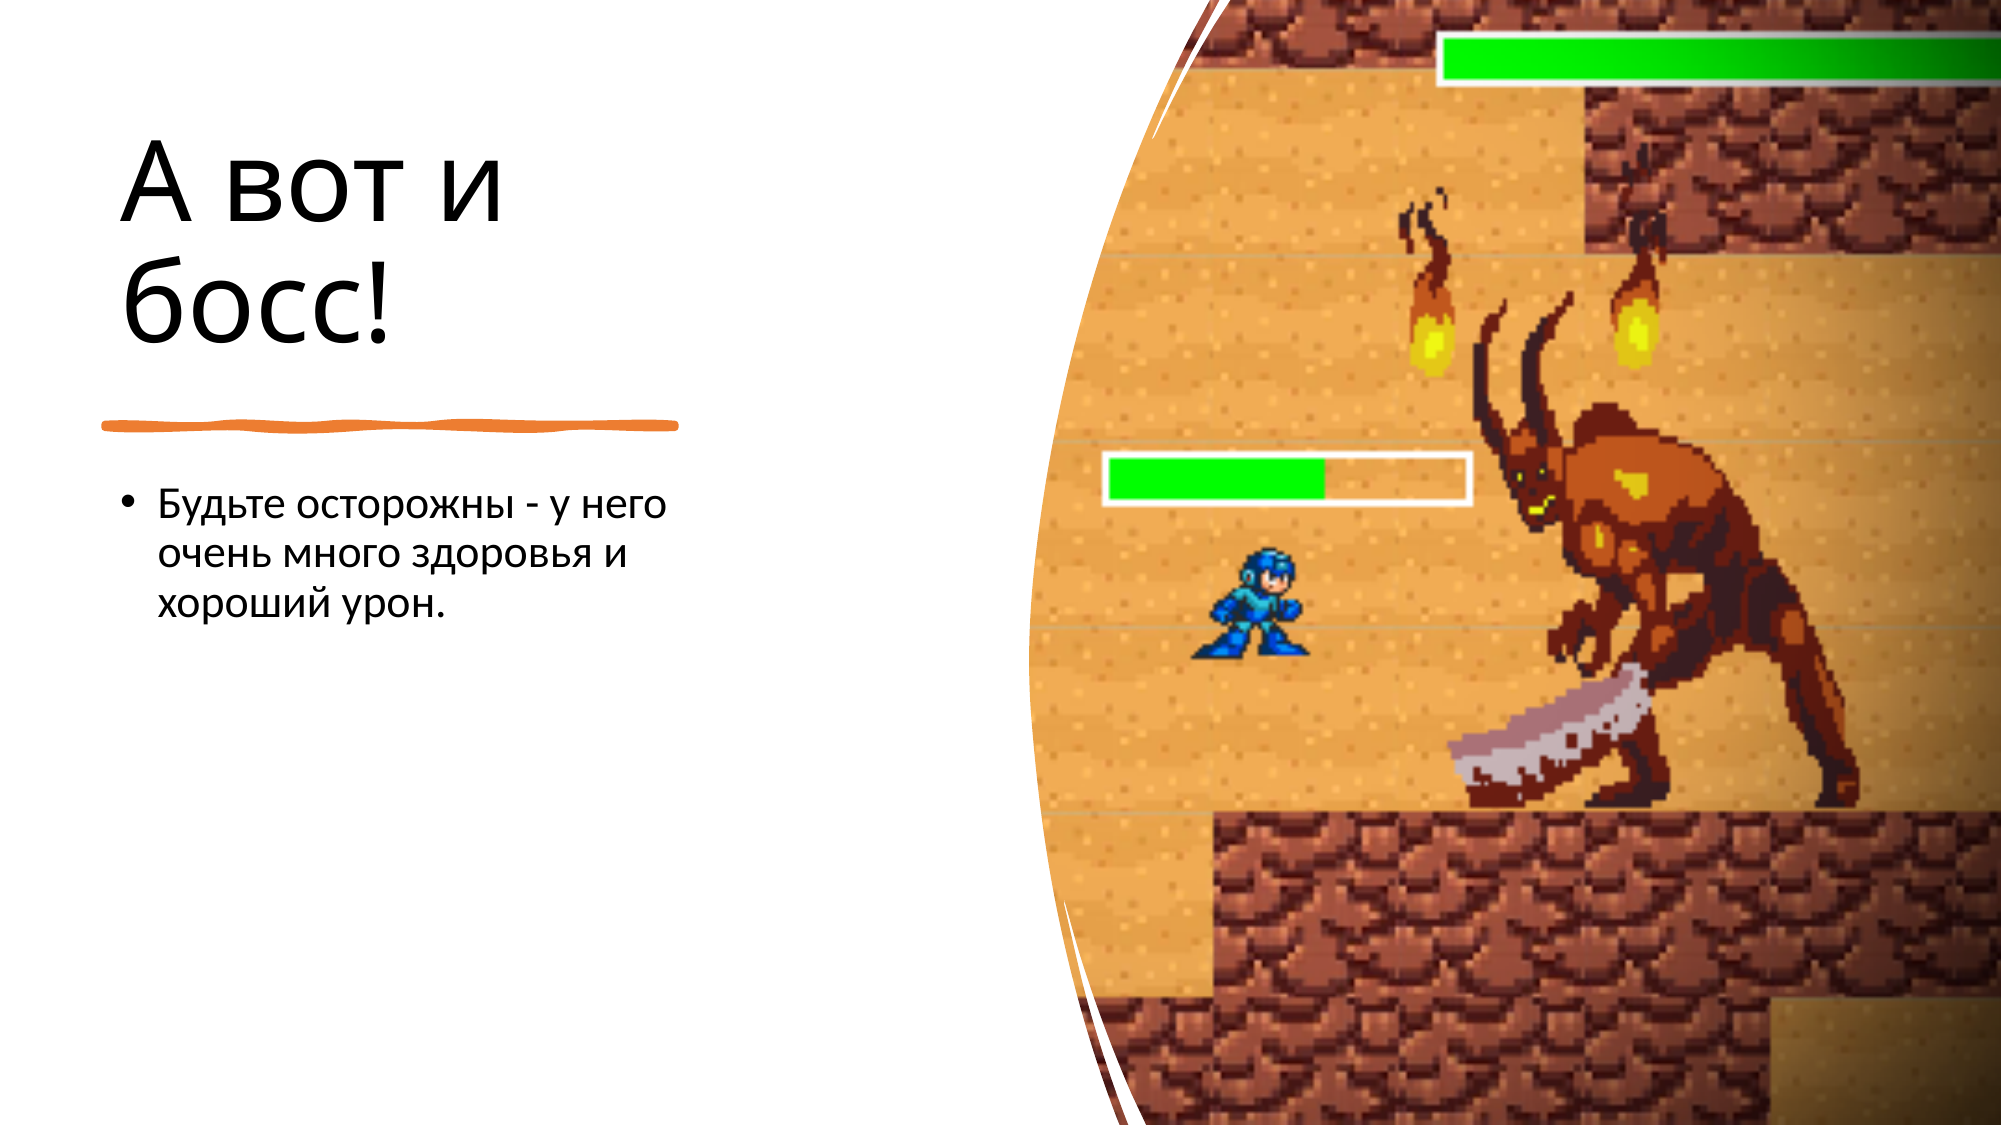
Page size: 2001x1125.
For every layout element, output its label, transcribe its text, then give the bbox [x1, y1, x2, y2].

list Будьте осторожны - у него очень много здоровья и хороший урон. [105, 471, 802, 1016]
text_box [0, 0, 1029, 1125]
picture [1029, 0, 2001, 1125]
text_box [103, 421, 676, 431]
title А вот и босс! [105, 53, 822, 375]
